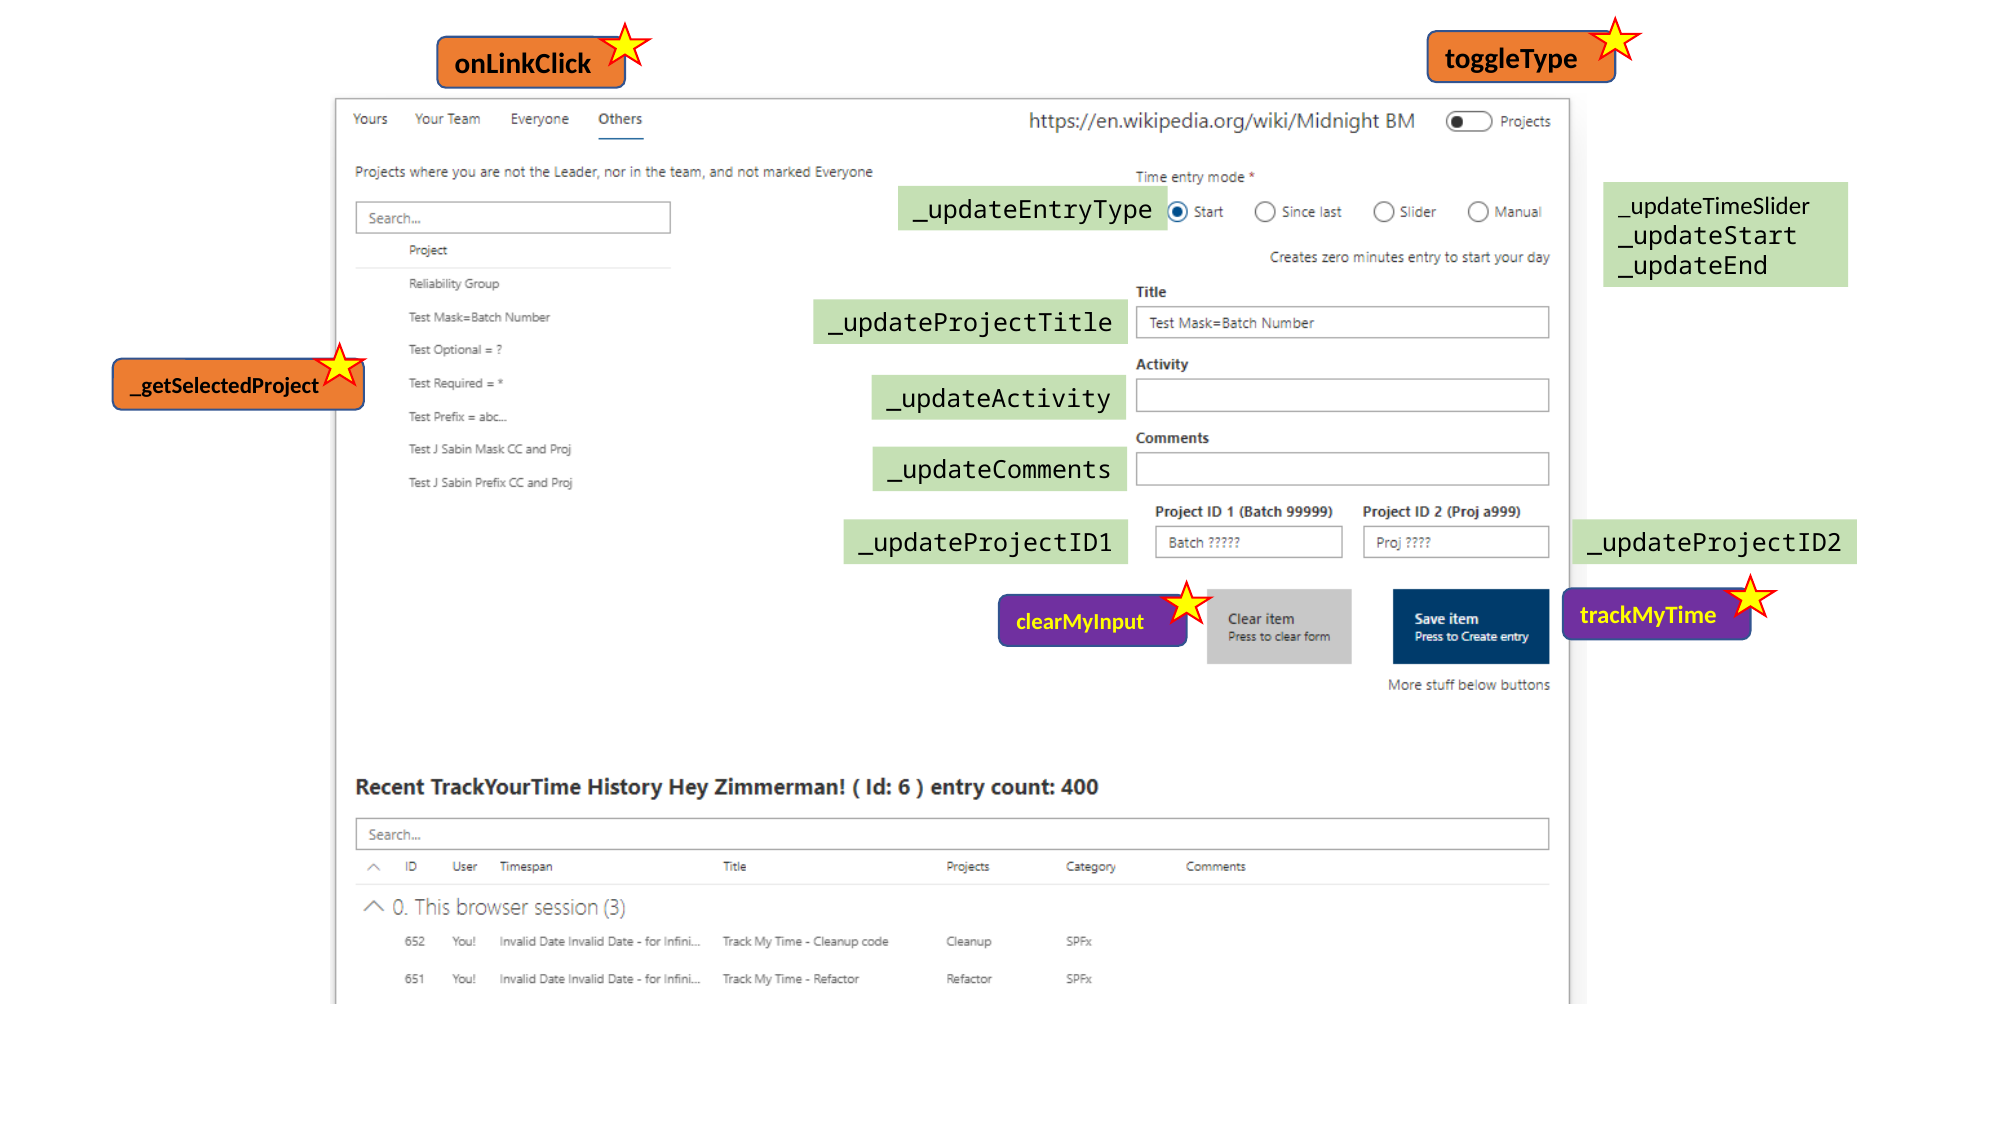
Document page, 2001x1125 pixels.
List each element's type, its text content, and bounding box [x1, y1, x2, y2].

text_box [437, 24, 650, 88]
picture [330, 93, 1587, 1004]
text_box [112, 344, 364, 410]
text_box _updateTimeSlider _updateStart _updateEnd [1603, 182, 1849, 287]
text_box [998, 582, 1211, 646]
text_box _updateProjectID2 [1587, 519, 1857, 565]
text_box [1427, 18, 1640, 83]
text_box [1562, 575, 1775, 640]
